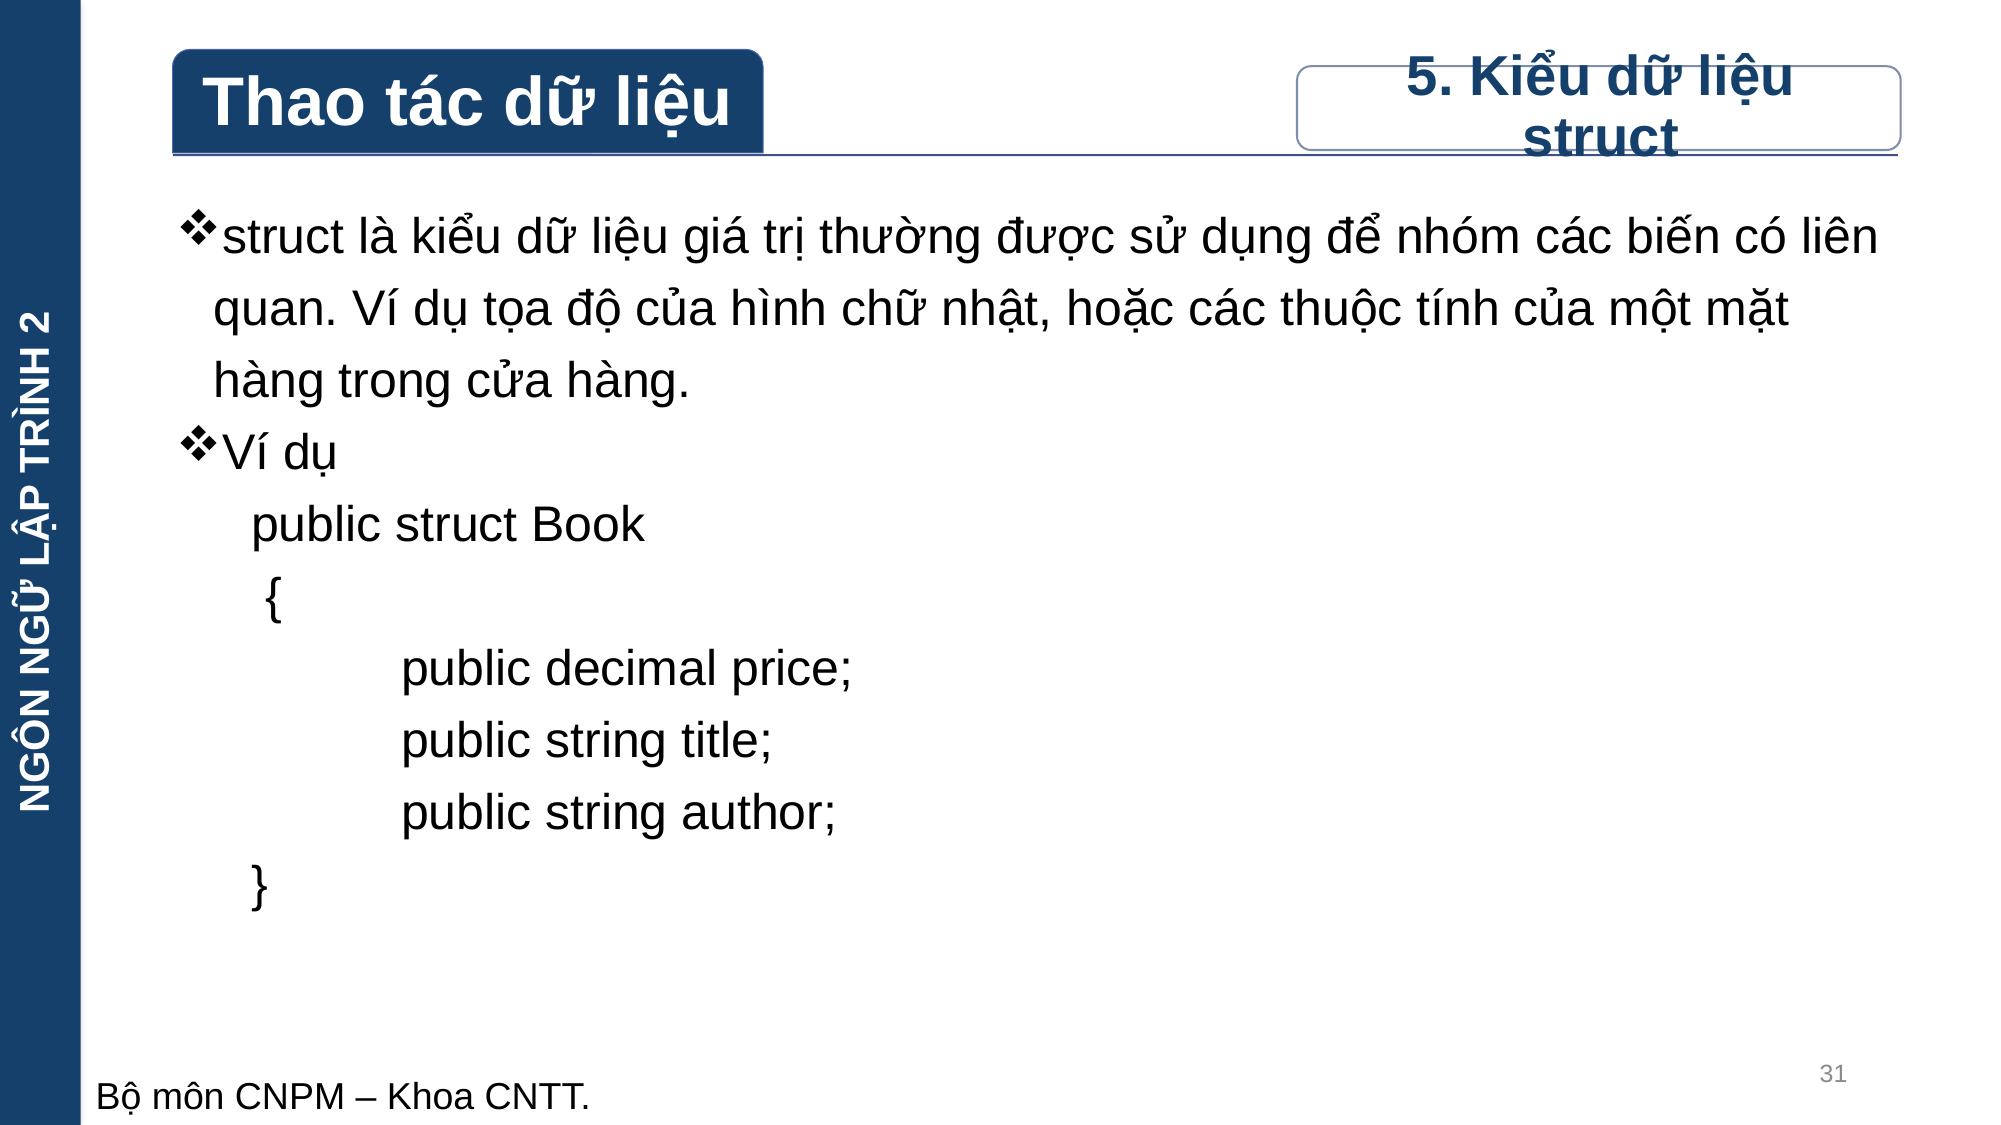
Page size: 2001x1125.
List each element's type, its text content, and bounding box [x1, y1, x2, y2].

slide_number 31 [1412, 1042, 1863, 1103]
list struct là kiểu dữ liệu giá trị thường được sử dụng để nhóm các biến có liên quan. Ví dụ tọa độ của hình chữ nhật, hoặc các thuộc tính của một mặt hàng trong cửa hàng. Ví dụ public struct Book { public decimal price; public string title; public string author; } [161, 183, 1924, 994]
text_box Bộ môn CNPM – Khoa CNTT. [80, 1064, 2000, 1125]
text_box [1296, 66, 1924, 150]
text_box NGÔN NGỮ LẬP TRÌNH 2 [0, 0, 82, 1125]
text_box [137, 10, 1863, 228]
